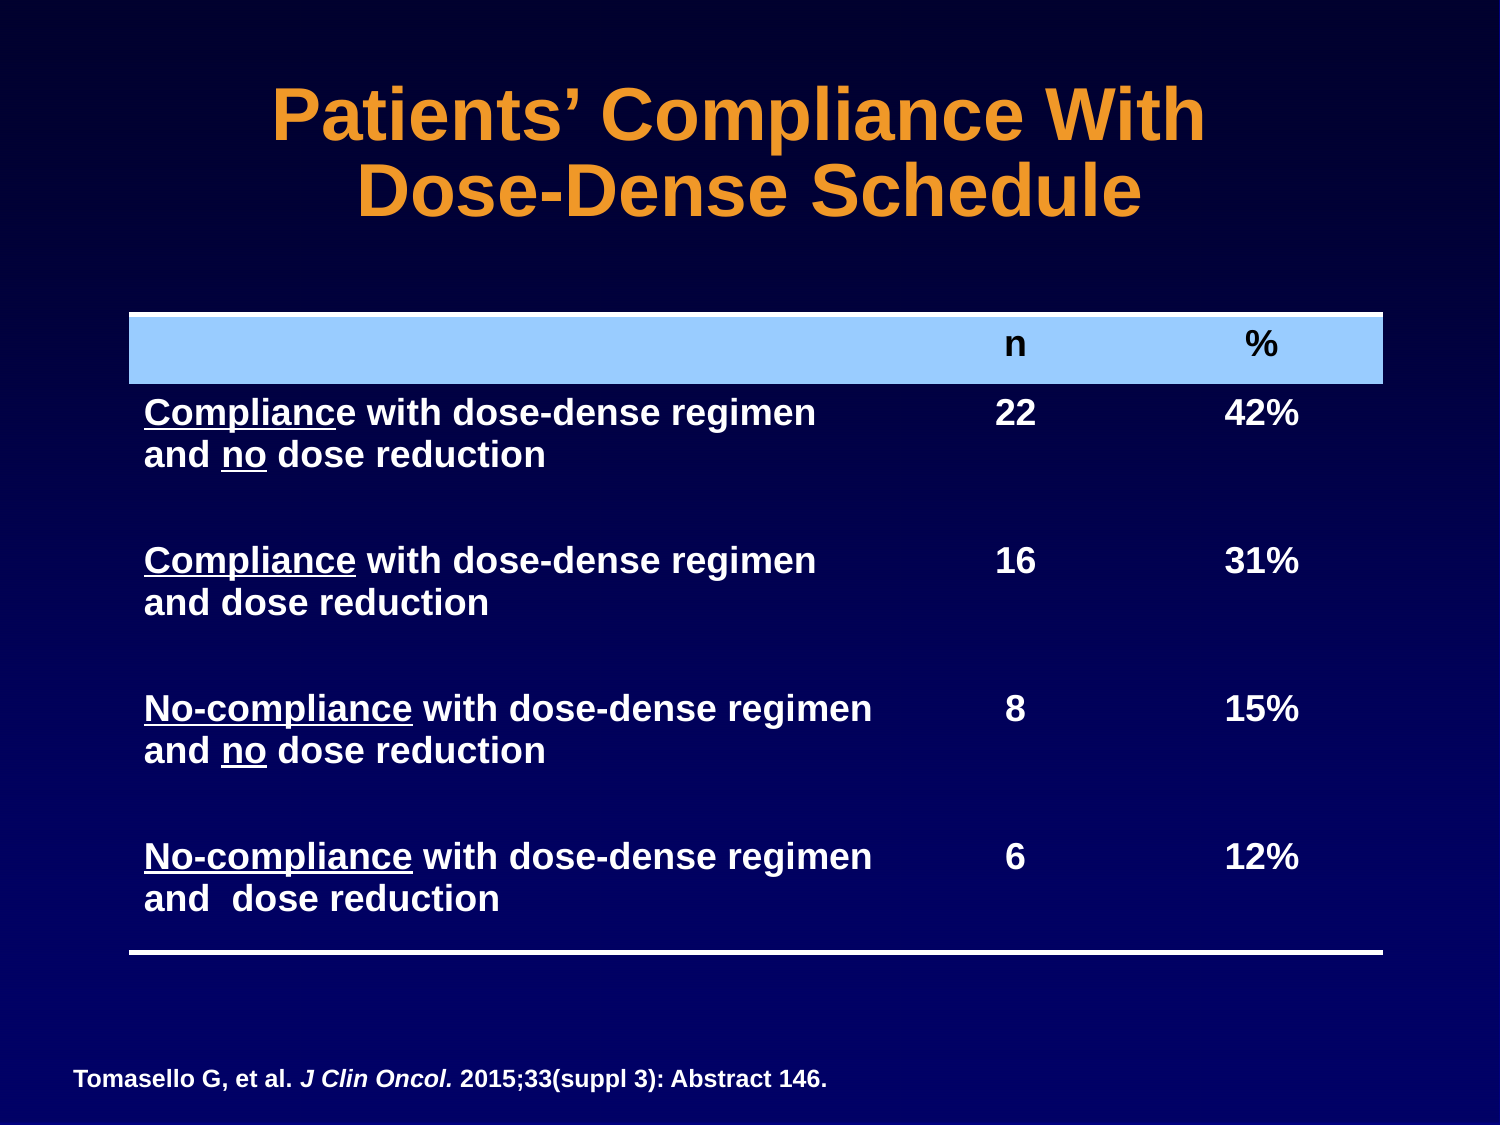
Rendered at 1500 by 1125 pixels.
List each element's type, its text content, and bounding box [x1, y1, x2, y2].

table_cell 12% [1141, 828, 1383, 950]
table_cell 8 [890, 680, 1141, 828]
table_cell 31% [1141, 532, 1383, 680]
table_header [129, 317, 890, 384]
text_box Patients’ Compliance With Dose-Dense Schedule [0, 71, 1500, 239]
text_box Tomasello G, et al. J Clin Oncol. 2015;33(suppl 3): Abstract 146. [58, 1055, 1409, 1100]
table_cell 16 [890, 532, 1141, 680]
table_header n [890, 317, 1141, 384]
table_cell Compliance with dose-dense regimen and no dose reduction [129, 384, 890, 532]
table_header % [1141, 317, 1383, 384]
table_cell 22 [890, 384, 1141, 532]
table_cell 6 [890, 828, 1141, 950]
table_cell Compliance with dose-dense regimen and dose reduction [129, 532, 890, 680]
table_cell 15% [1141, 680, 1383, 828]
table_cell No-compliance with dose-dense regimen and no dose reduction [129, 680, 890, 828]
table_cell 42% [1141, 384, 1383, 532]
table_cell No-compliance with dose-dense regimen and dose reduction [129, 828, 890, 950]
